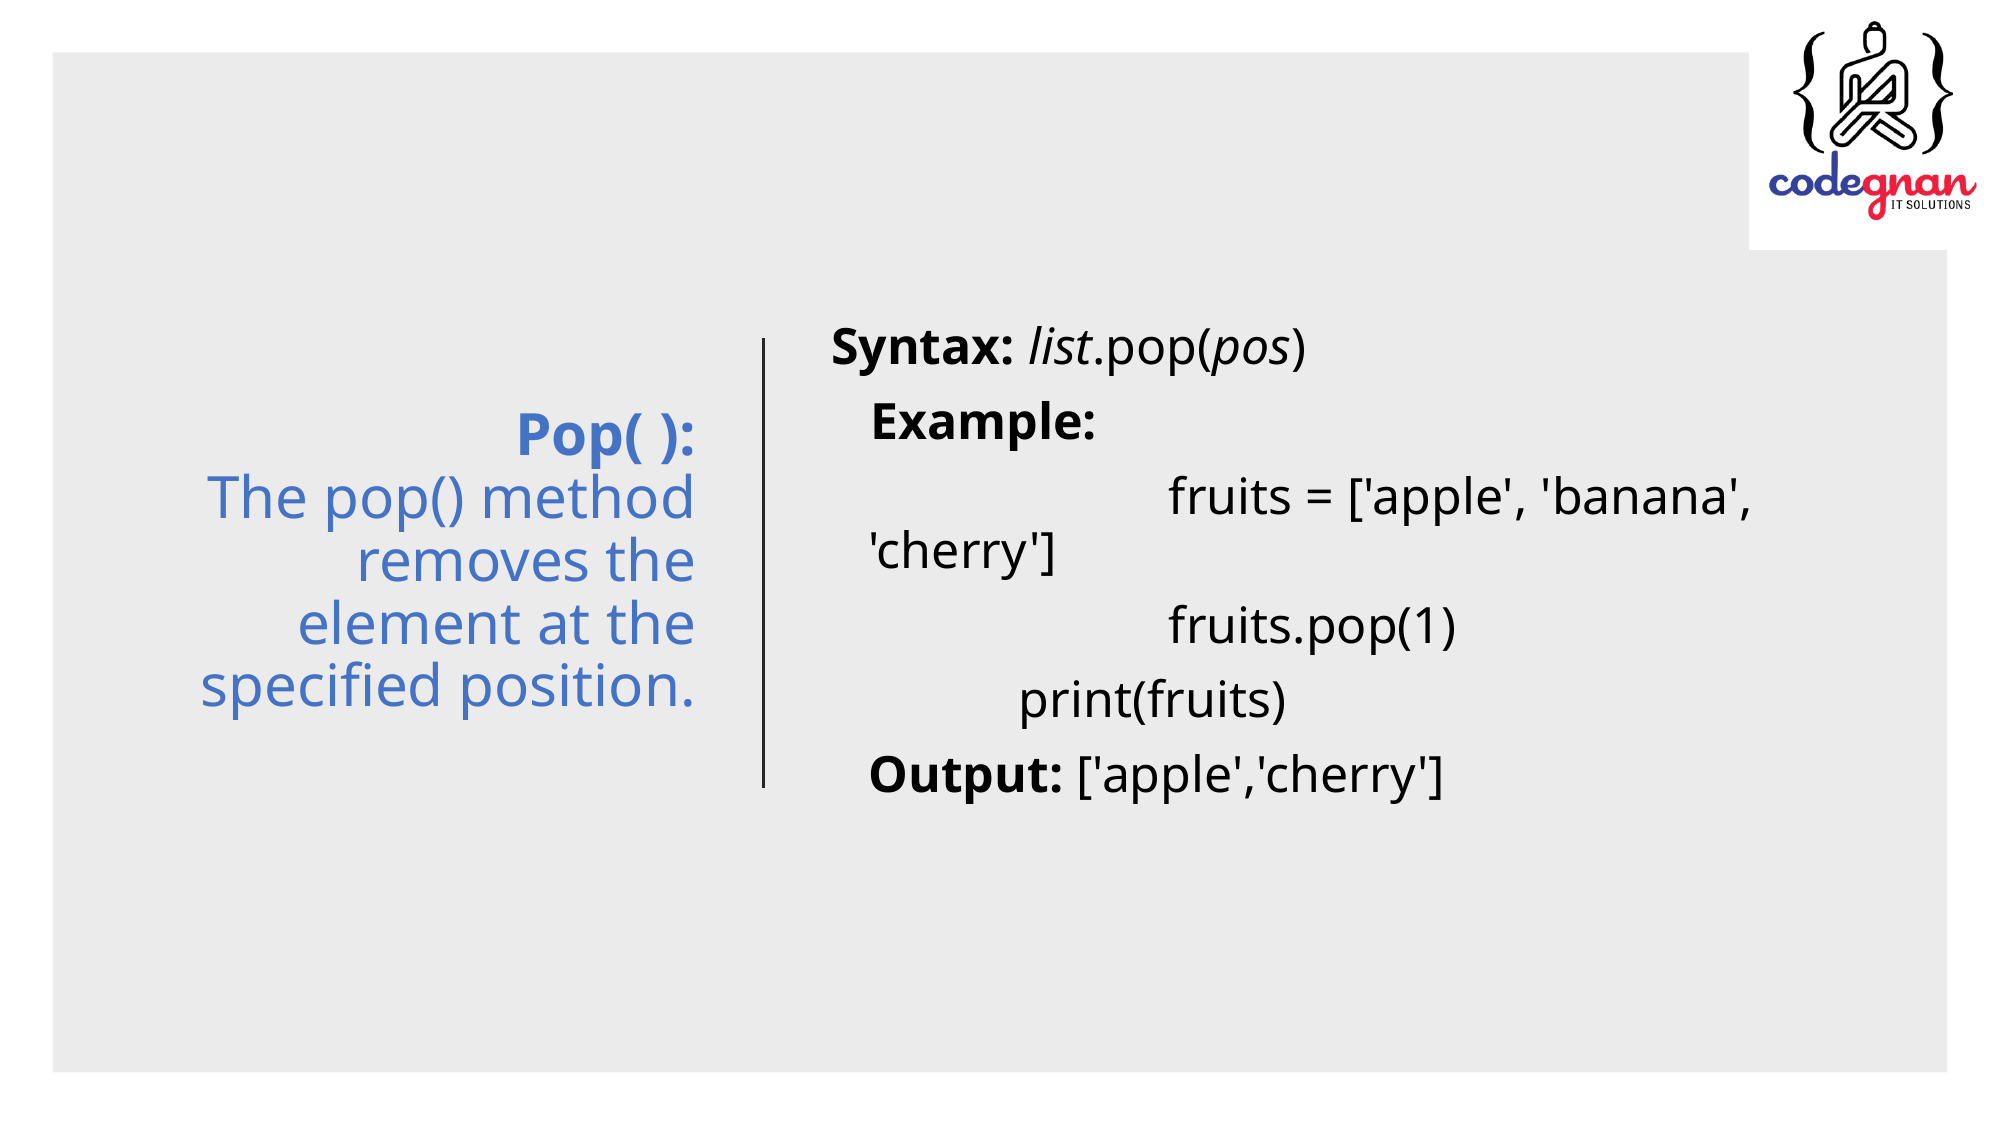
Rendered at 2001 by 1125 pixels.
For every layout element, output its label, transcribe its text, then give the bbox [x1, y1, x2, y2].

text_box [52, 51, 1948, 1073]
title Pop( ): The pop() method removes the element at the specified position. [182, 158, 711, 967]
list Syntax: list.pop(pos) Example: fruits = ['apple', 'banana', 'cherry'] fruits.pop(1) print(fruits) Output: ['apple','cherry'] [816, 158, 1863, 967]
picture [1749, 0, 2000, 250]
